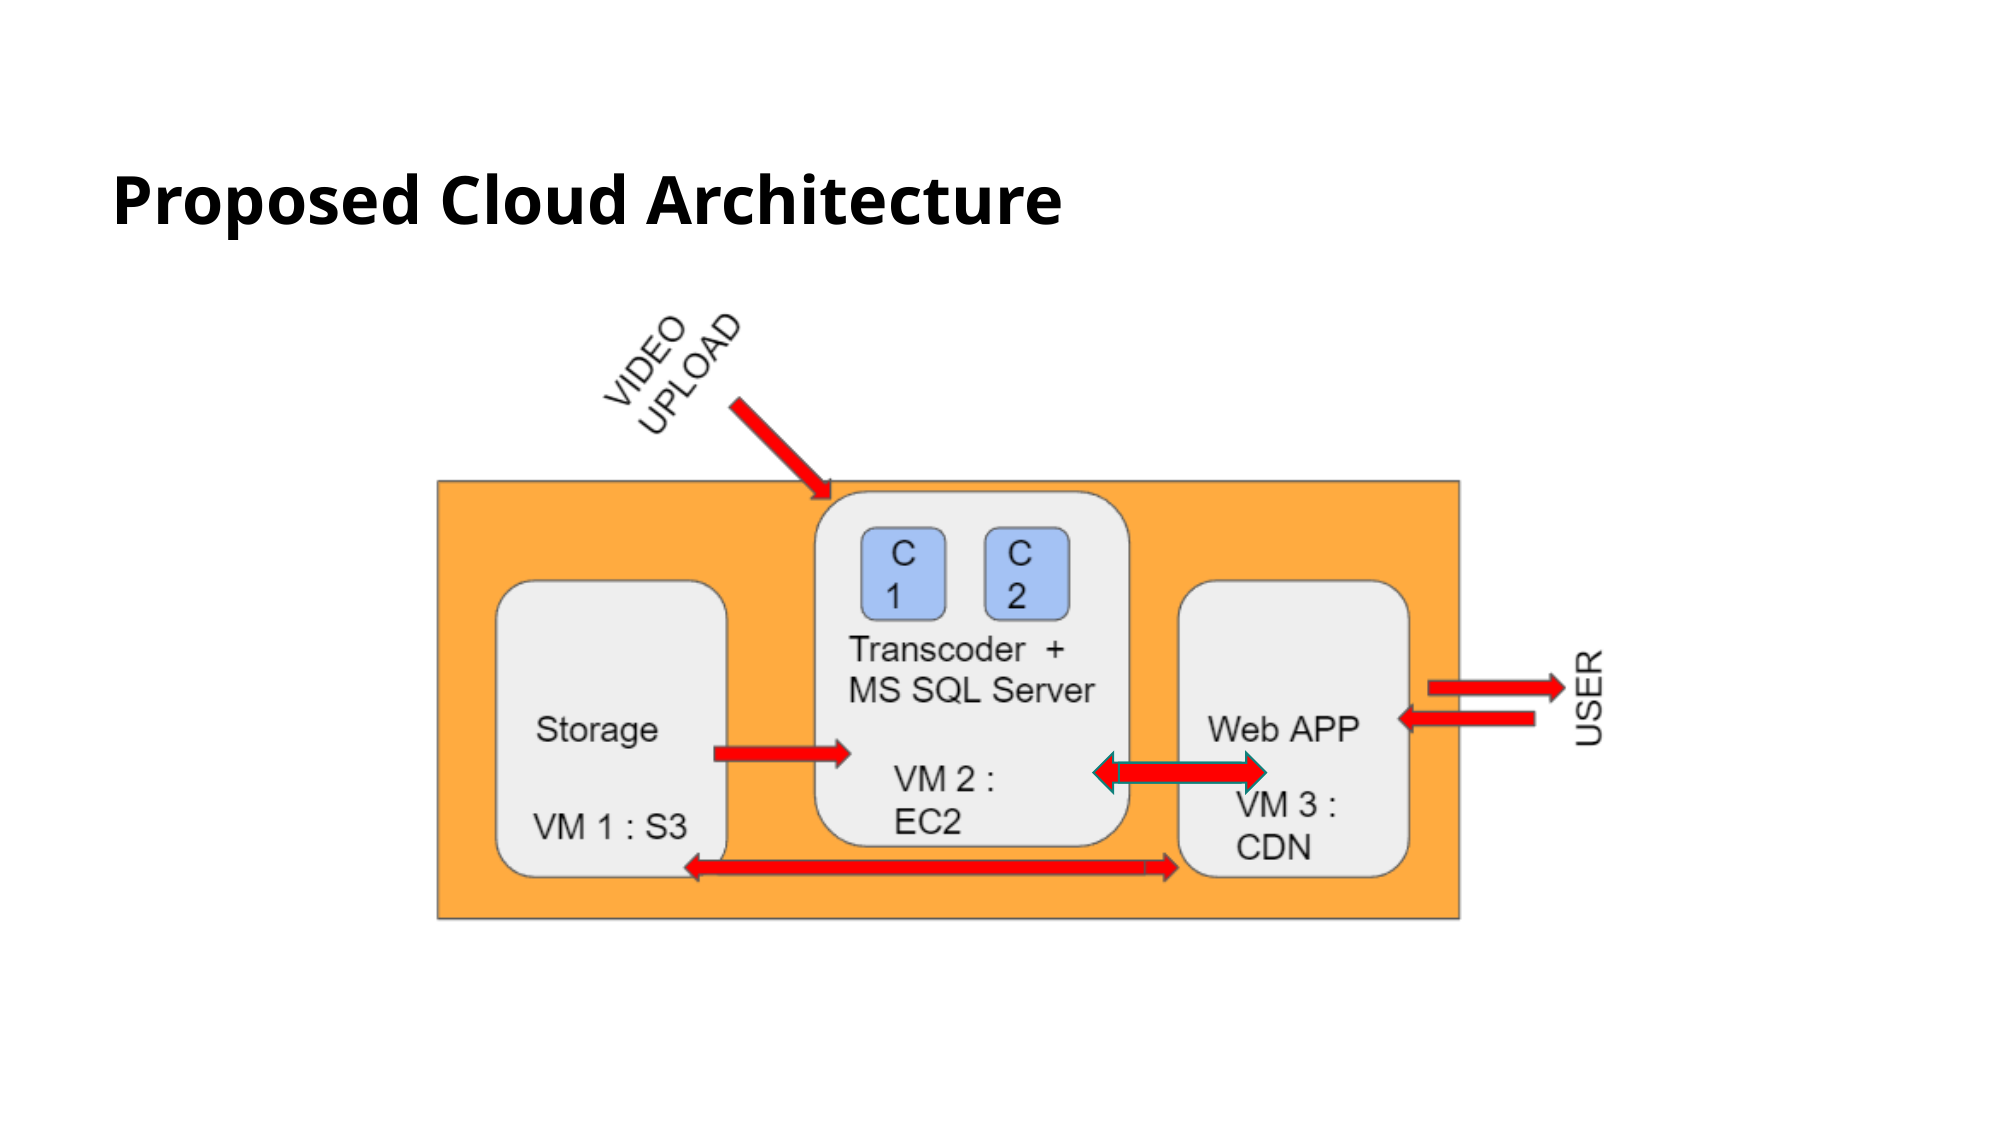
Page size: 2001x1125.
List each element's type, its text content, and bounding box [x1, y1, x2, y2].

title Proposed Cloud Architecture [96, 89, 1555, 247]
picture [367, 289, 1631, 1036]
